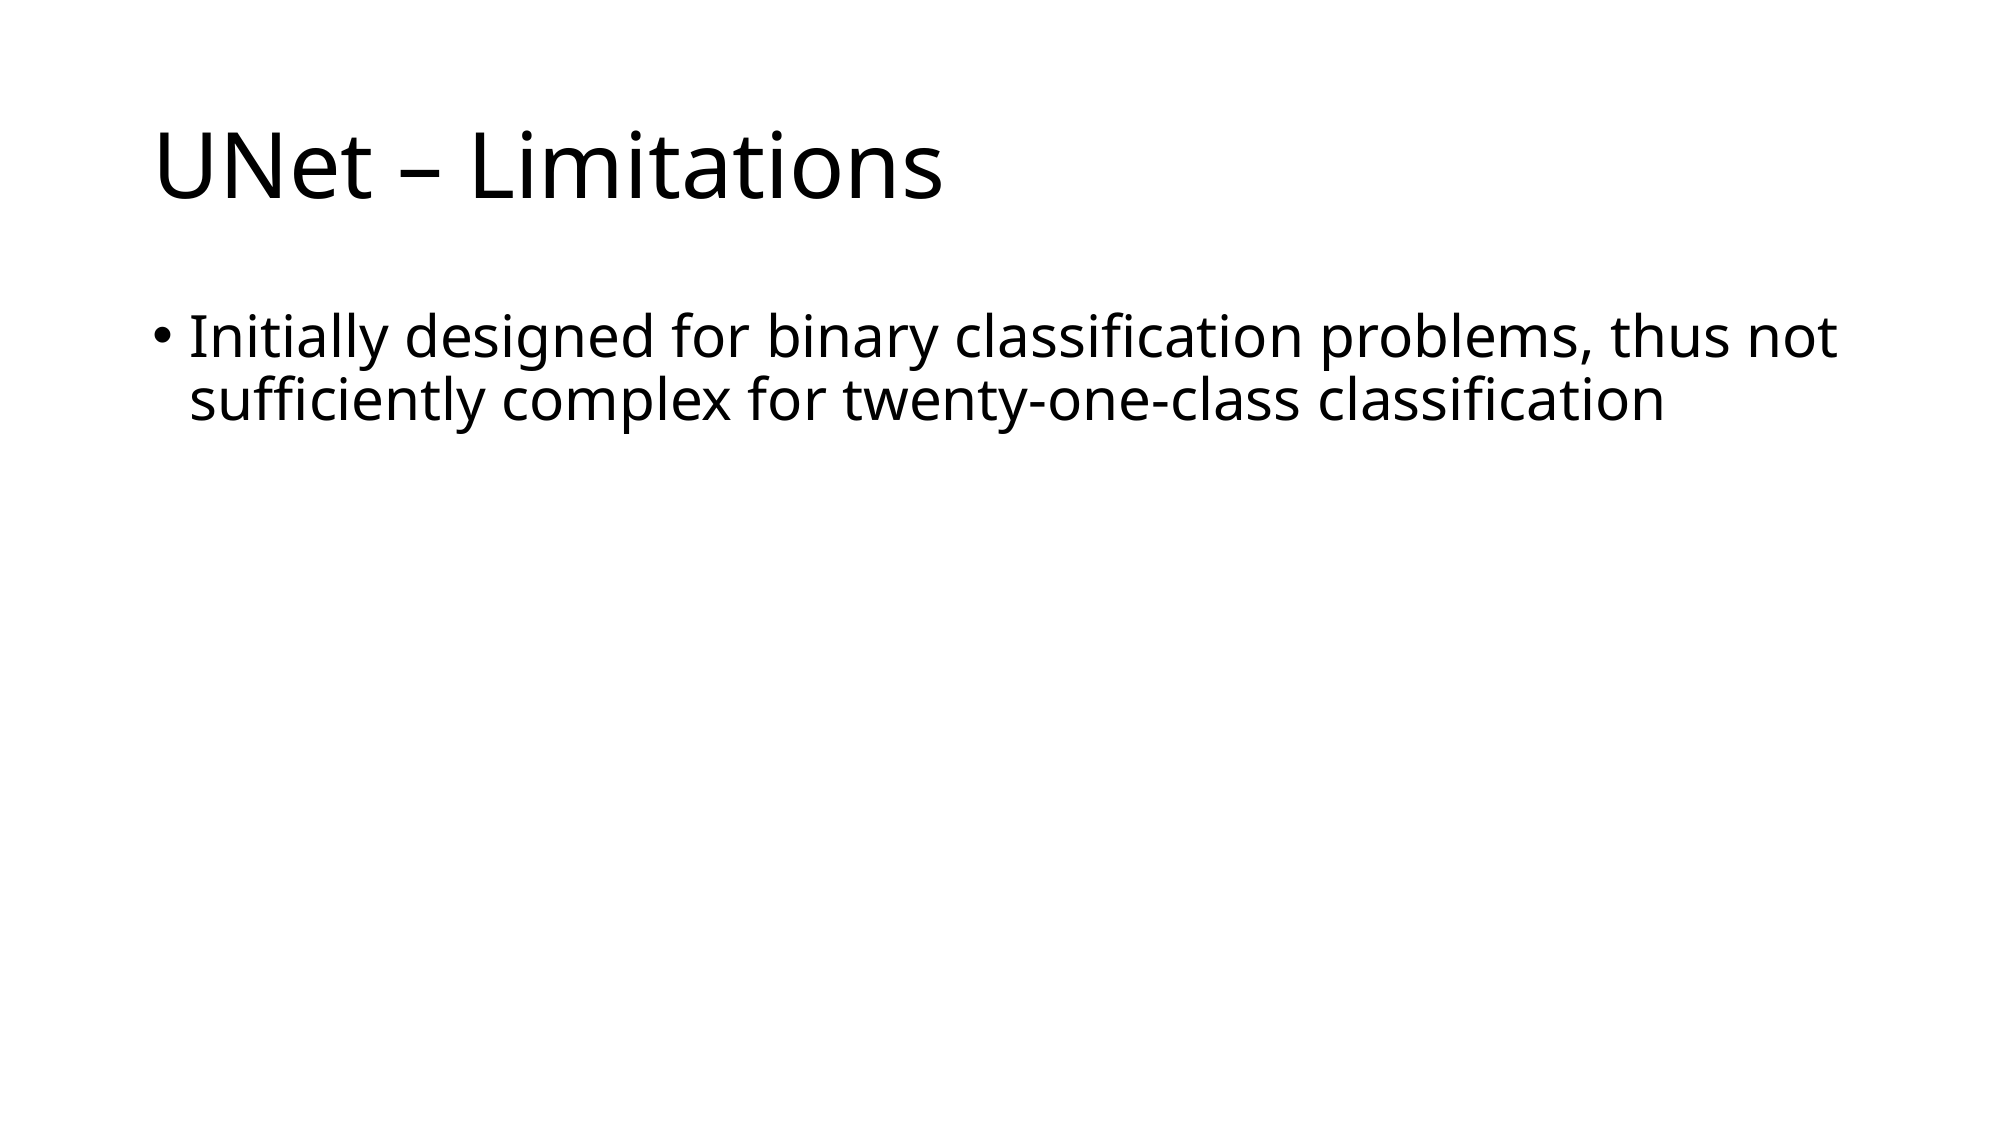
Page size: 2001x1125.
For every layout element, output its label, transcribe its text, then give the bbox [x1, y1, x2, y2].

title UNet – Limitations [137, 59, 1863, 278]
list Initially designed for binary classification problems, thus not sufficiently complex for twenty-one-class classification [137, 299, 1863, 1014]
